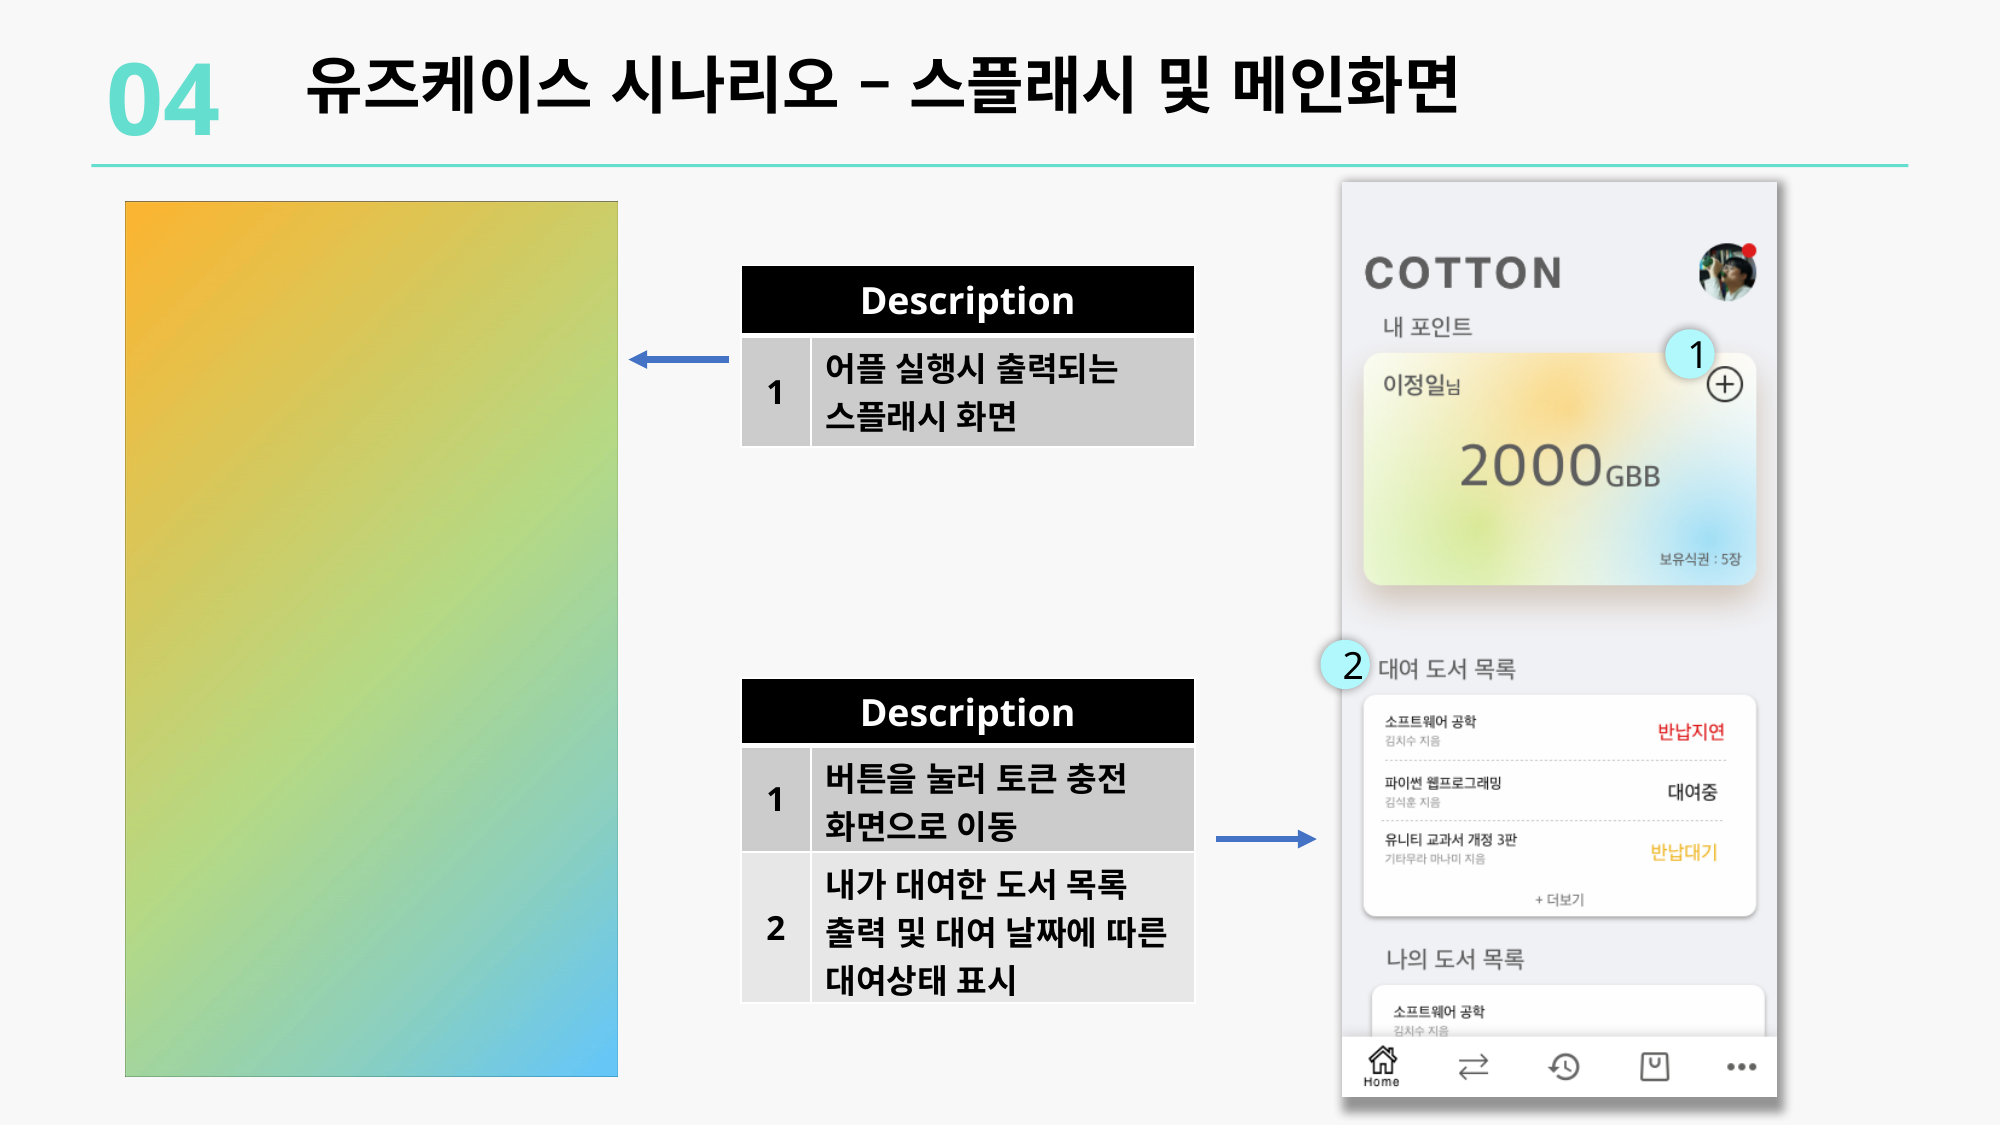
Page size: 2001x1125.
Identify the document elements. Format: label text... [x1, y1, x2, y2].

table_header Description [742, 679, 1194, 743]
text_box 유즈케이스 시나리오 – 스플래시 및 메인화면 [290, 39, 1477, 129]
text_box [90, 163, 1909, 168]
picture [124, 201, 618, 1077]
table_cell 어플 실행시 출력되는 스플래시 화면 [812, 338, 1194, 446]
table_cell 2 [742, 853, 810, 1002]
table_header Description [742, 266, 1194, 333]
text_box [1320, 182, 1777, 1097]
table_cell 내가 대여한 도서 목록 출력 및 대여 날짜에 따른 대여상태 표시 [812, 853, 1194, 1002]
text_box 04 [91, 27, 880, 163]
table_cell 1 [742, 748, 810, 851]
table_cell 버튼을 눌러 토큰 충전 화면으로 이동 [812, 748, 1194, 851]
table_cell 1 [742, 338, 810, 446]
